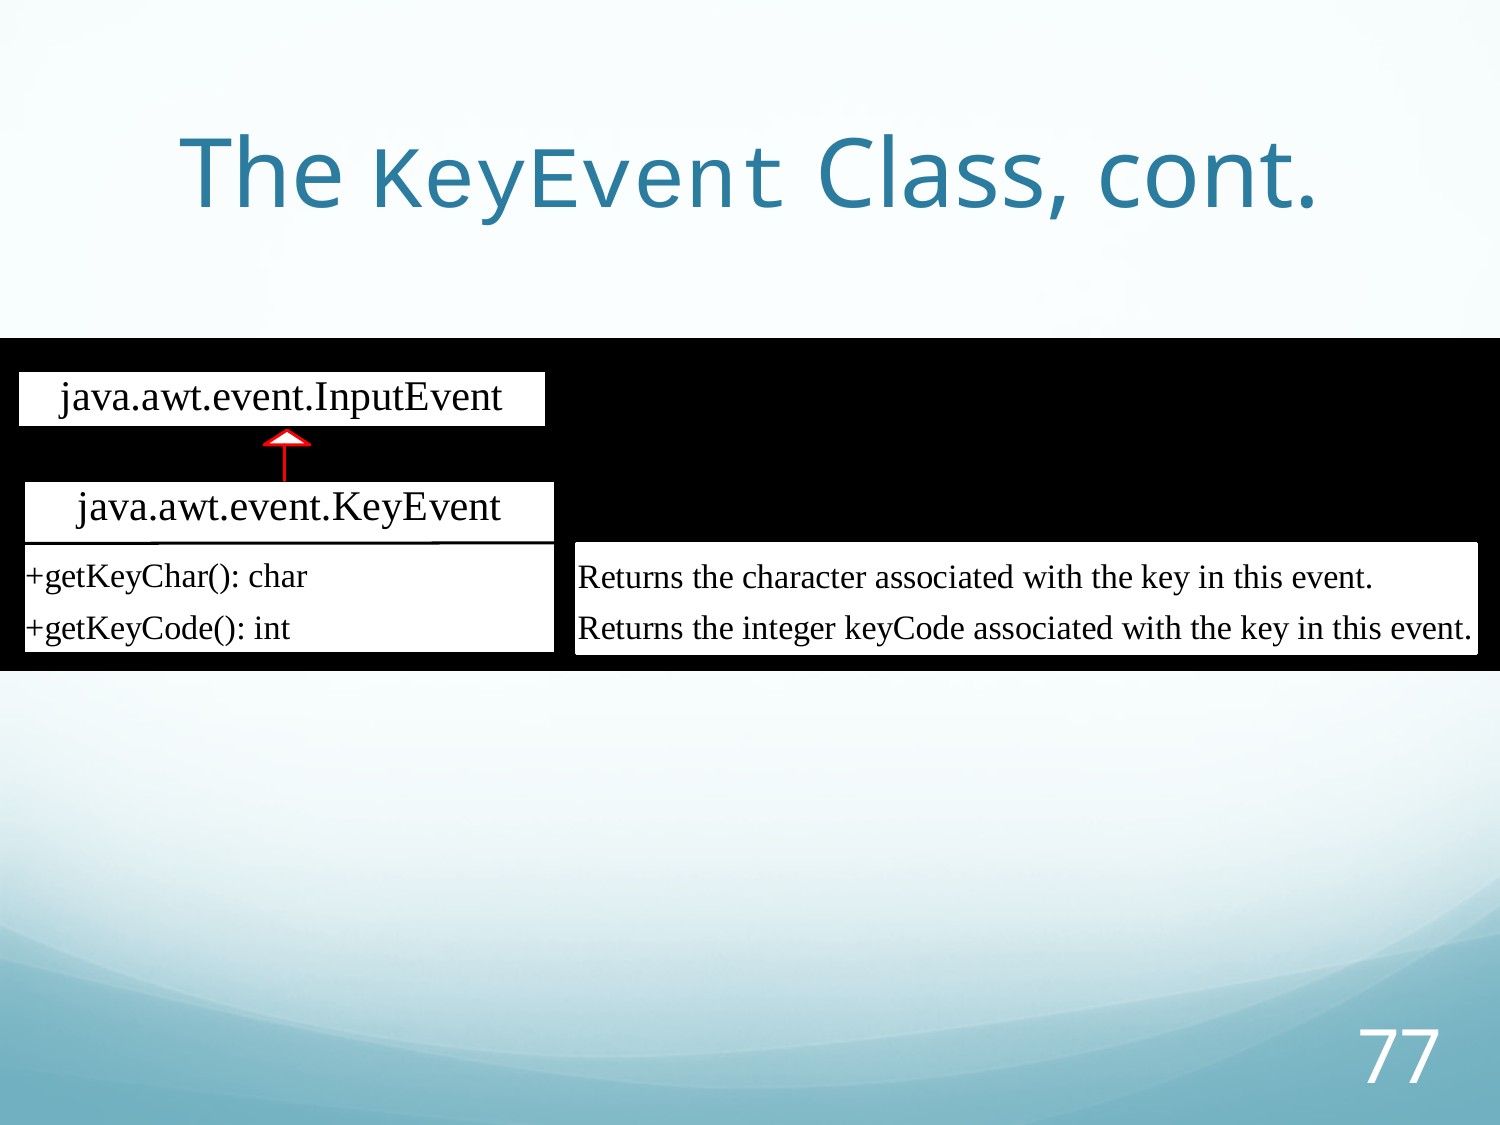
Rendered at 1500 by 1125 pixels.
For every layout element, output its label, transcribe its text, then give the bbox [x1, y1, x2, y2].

title The KeyEvent Class, cont. [112, 0, 1388, 235]
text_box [0, 337, 1500, 672]
slide_number 77 [1295, 1029, 1459, 1090]
